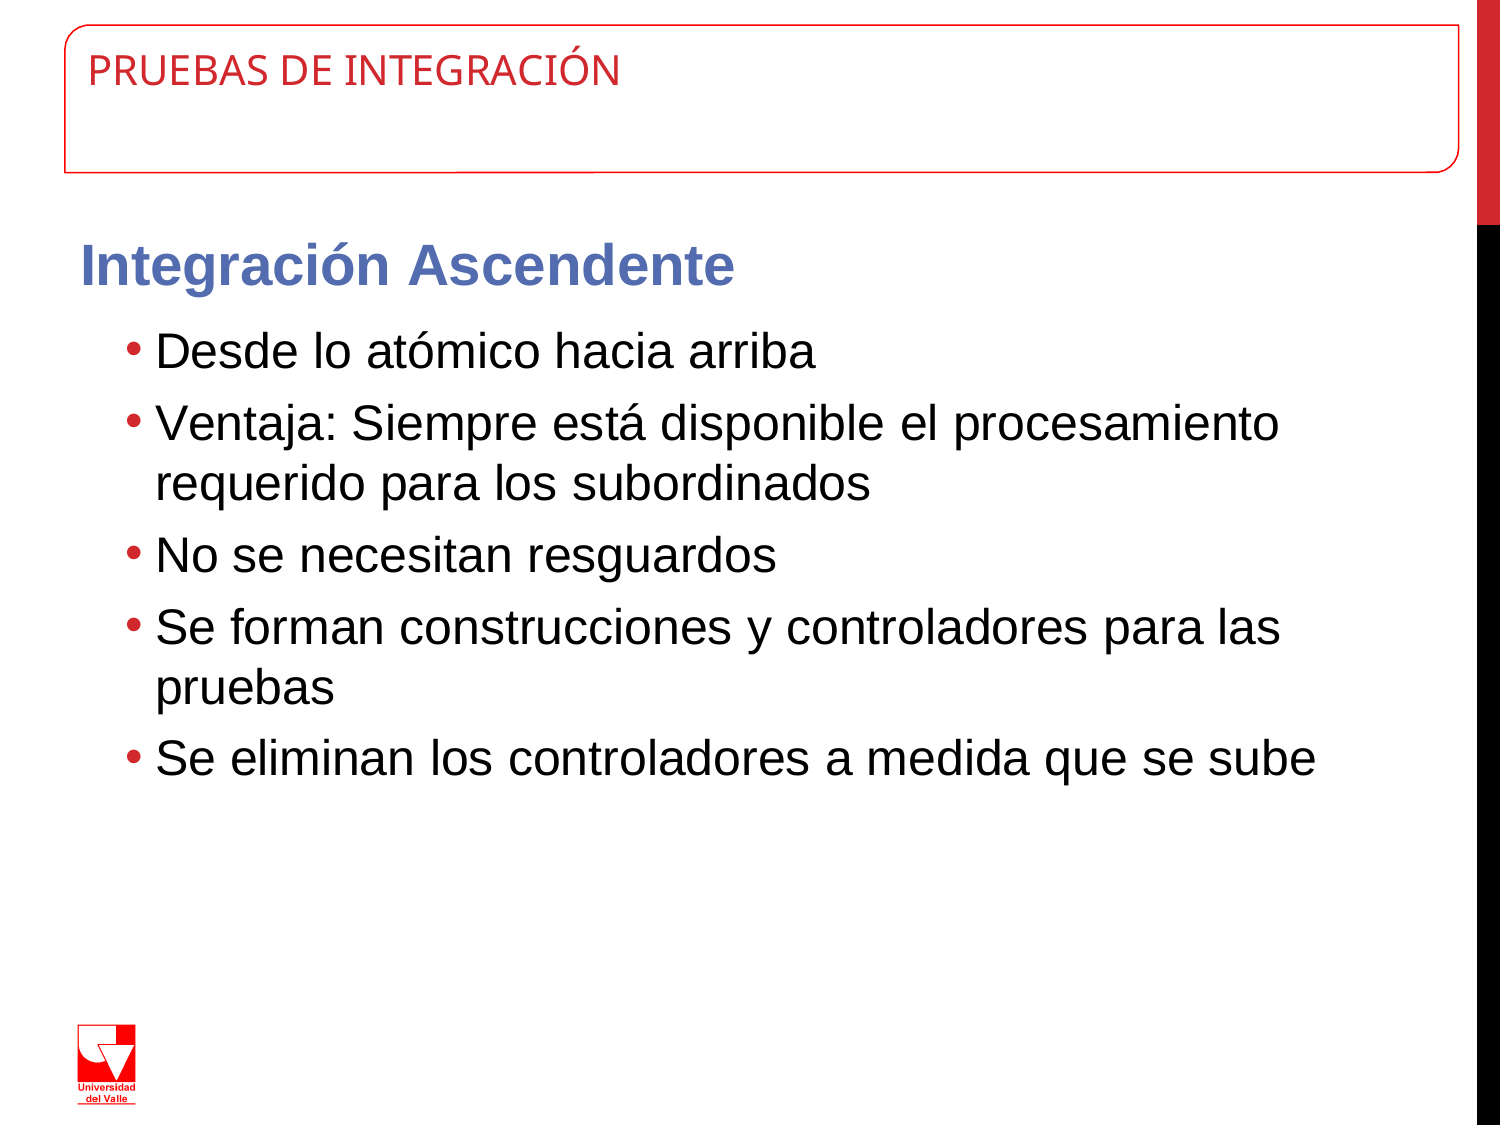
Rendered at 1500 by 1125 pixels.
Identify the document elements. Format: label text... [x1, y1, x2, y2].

picture [76, 1023, 136, 1105]
text_box PRUEBAS DE INTEGRACIÓN [85, 44, 703, 95]
text_box Desde lo atómico hacia arriba Ventaja: Siempre está disponible el procesamiento requerido para los subordinados No se necesitan resguardos Se forman construcciones y controladores para las pruebas Se eliminan los controladores a medida que se sube [122, 318, 1320, 786]
text_box Integración Ascendente [77, 227, 741, 298]
text_box [64, 25, 1459, 173]
